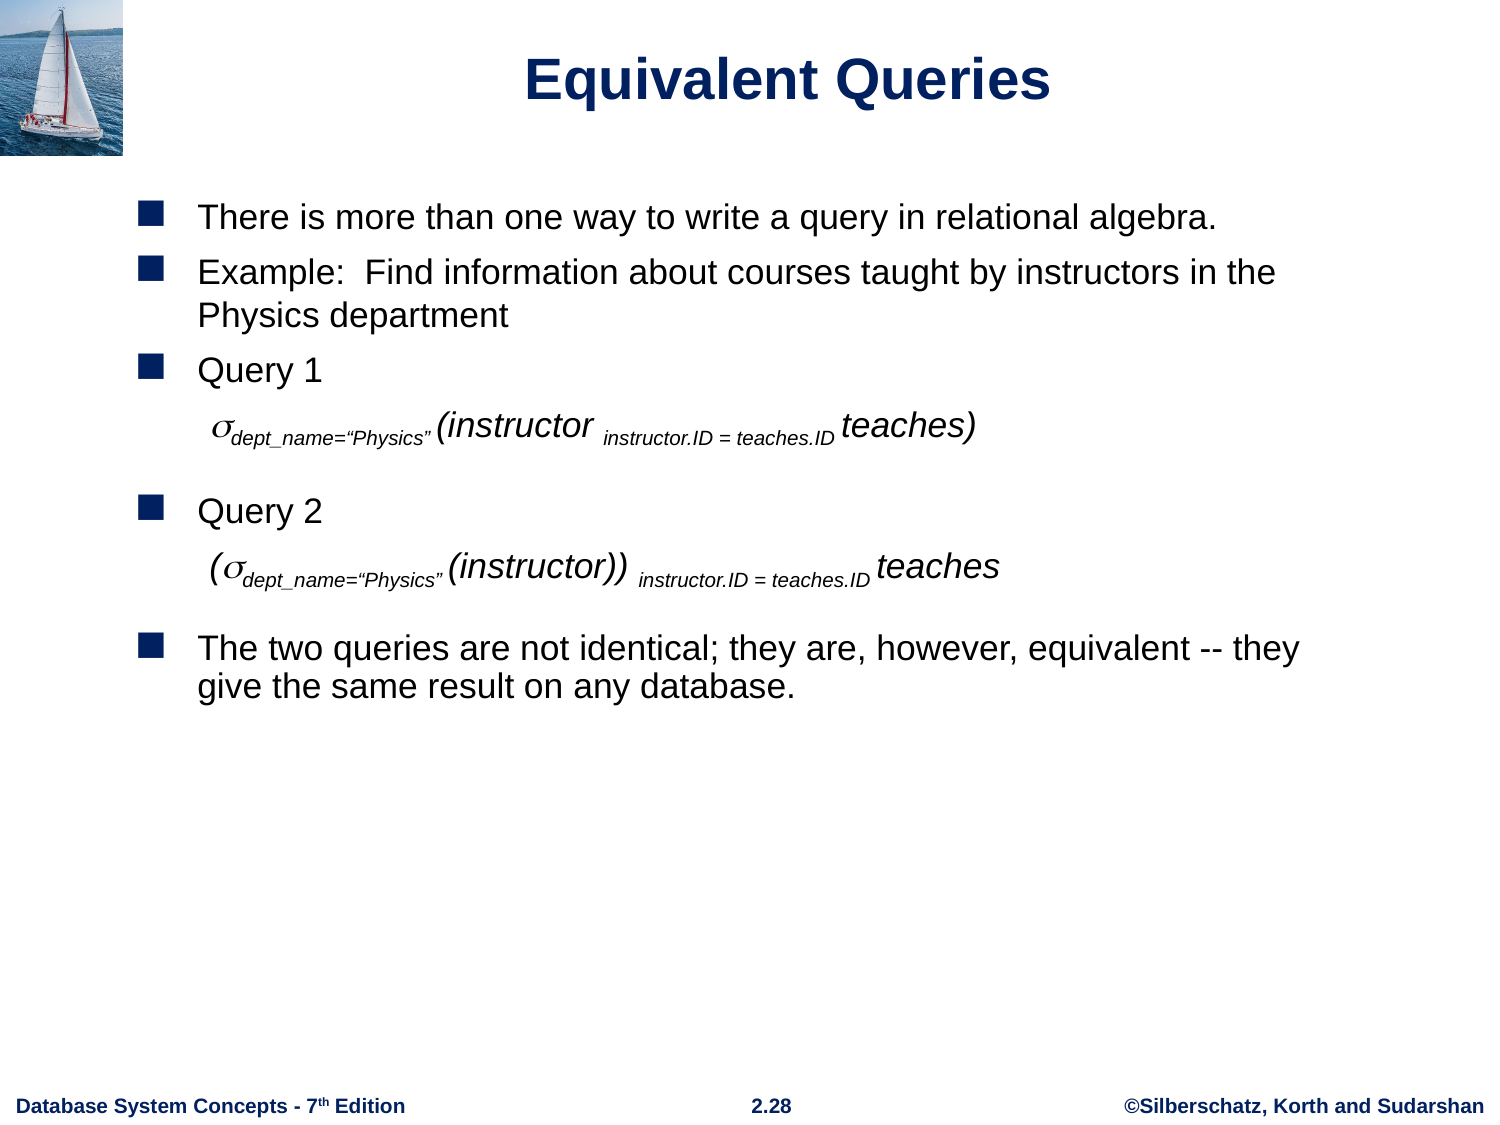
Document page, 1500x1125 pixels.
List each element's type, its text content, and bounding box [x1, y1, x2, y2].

picture [0, 0, 123, 156]
title Equivalent Queries [125, 18, 1452, 120]
